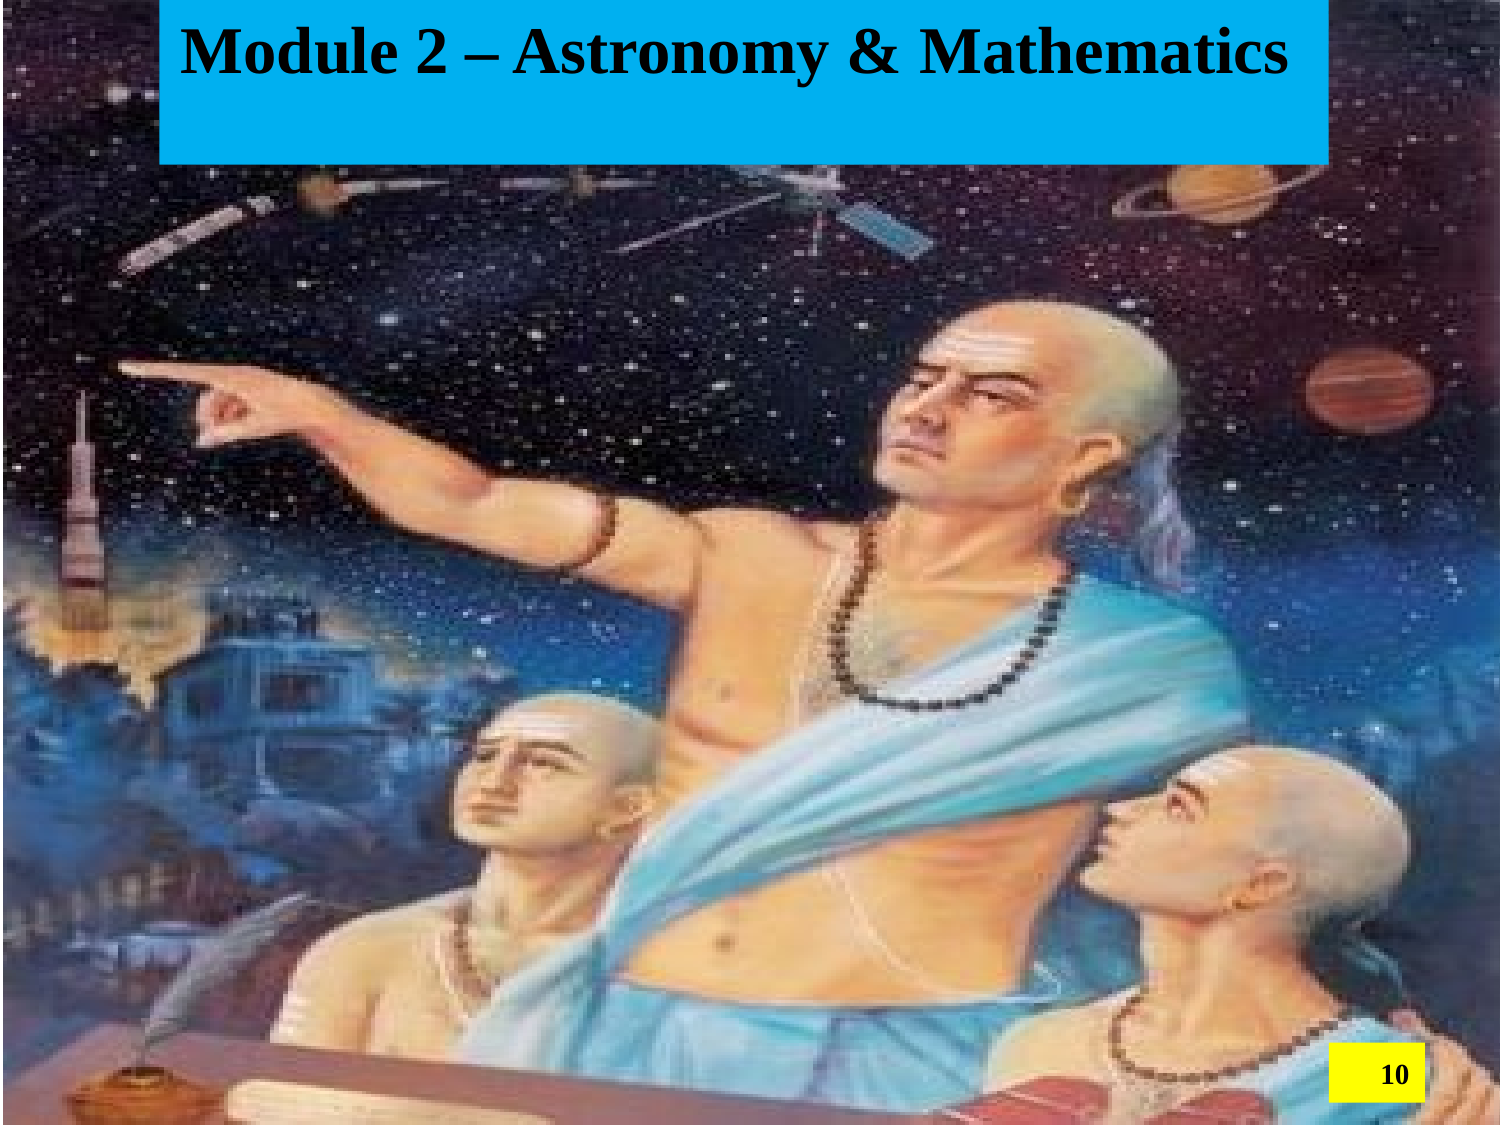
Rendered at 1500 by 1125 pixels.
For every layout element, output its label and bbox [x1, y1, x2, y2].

list [3, 0, 1500, 1125]
